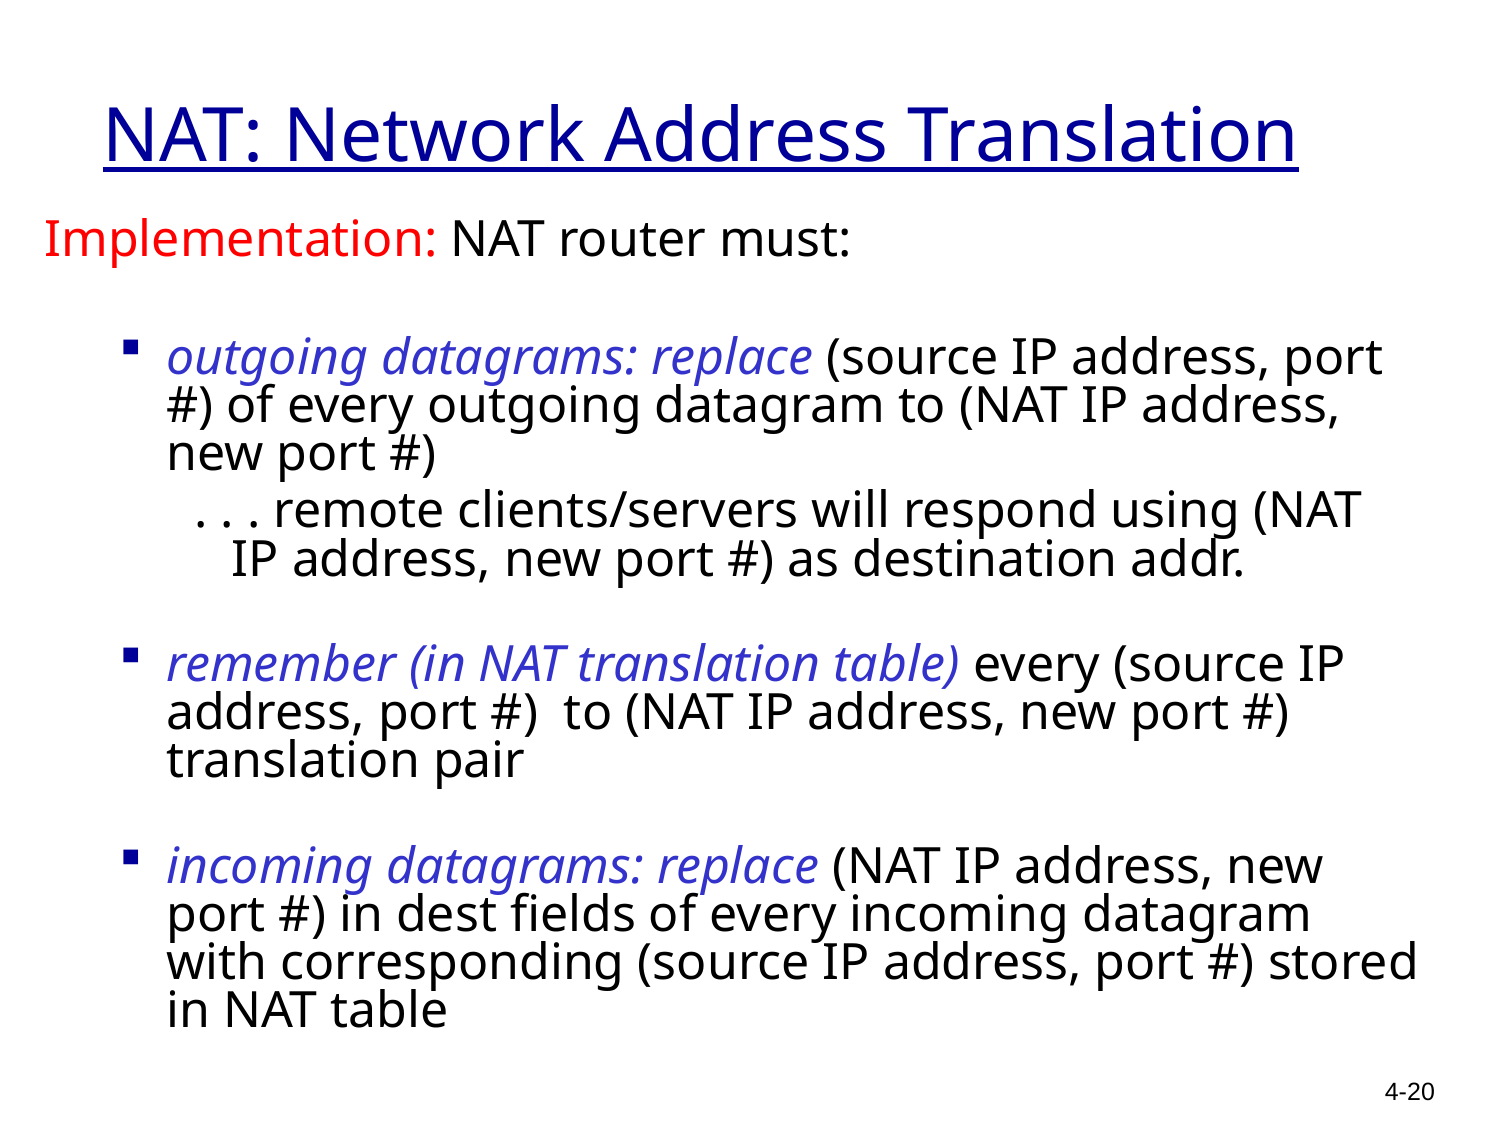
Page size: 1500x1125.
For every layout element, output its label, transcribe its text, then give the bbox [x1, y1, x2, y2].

list Implementation: NAT router must: outgoing datagrams: replace (source IP address, port #) of every outgoing datagram to (NAT IP address, new port #) . . . remote clients/servers will respond using (NAT IP address, new port #) as destination addr. remember (in NAT translation table) every (source IP address, port #) to (NAT IP address, new port #) translation pair incoming datagrams: replace (NAT IP address, new port #) in dest fields of every incoming datagram with corresponding (source IP address, port #) stored in NAT table [29, 210, 1437, 973]
slide_number 4-20 [1339, 1067, 1450, 1125]
title NAT: Network Address Translation [87, 37, 1395, 210]
